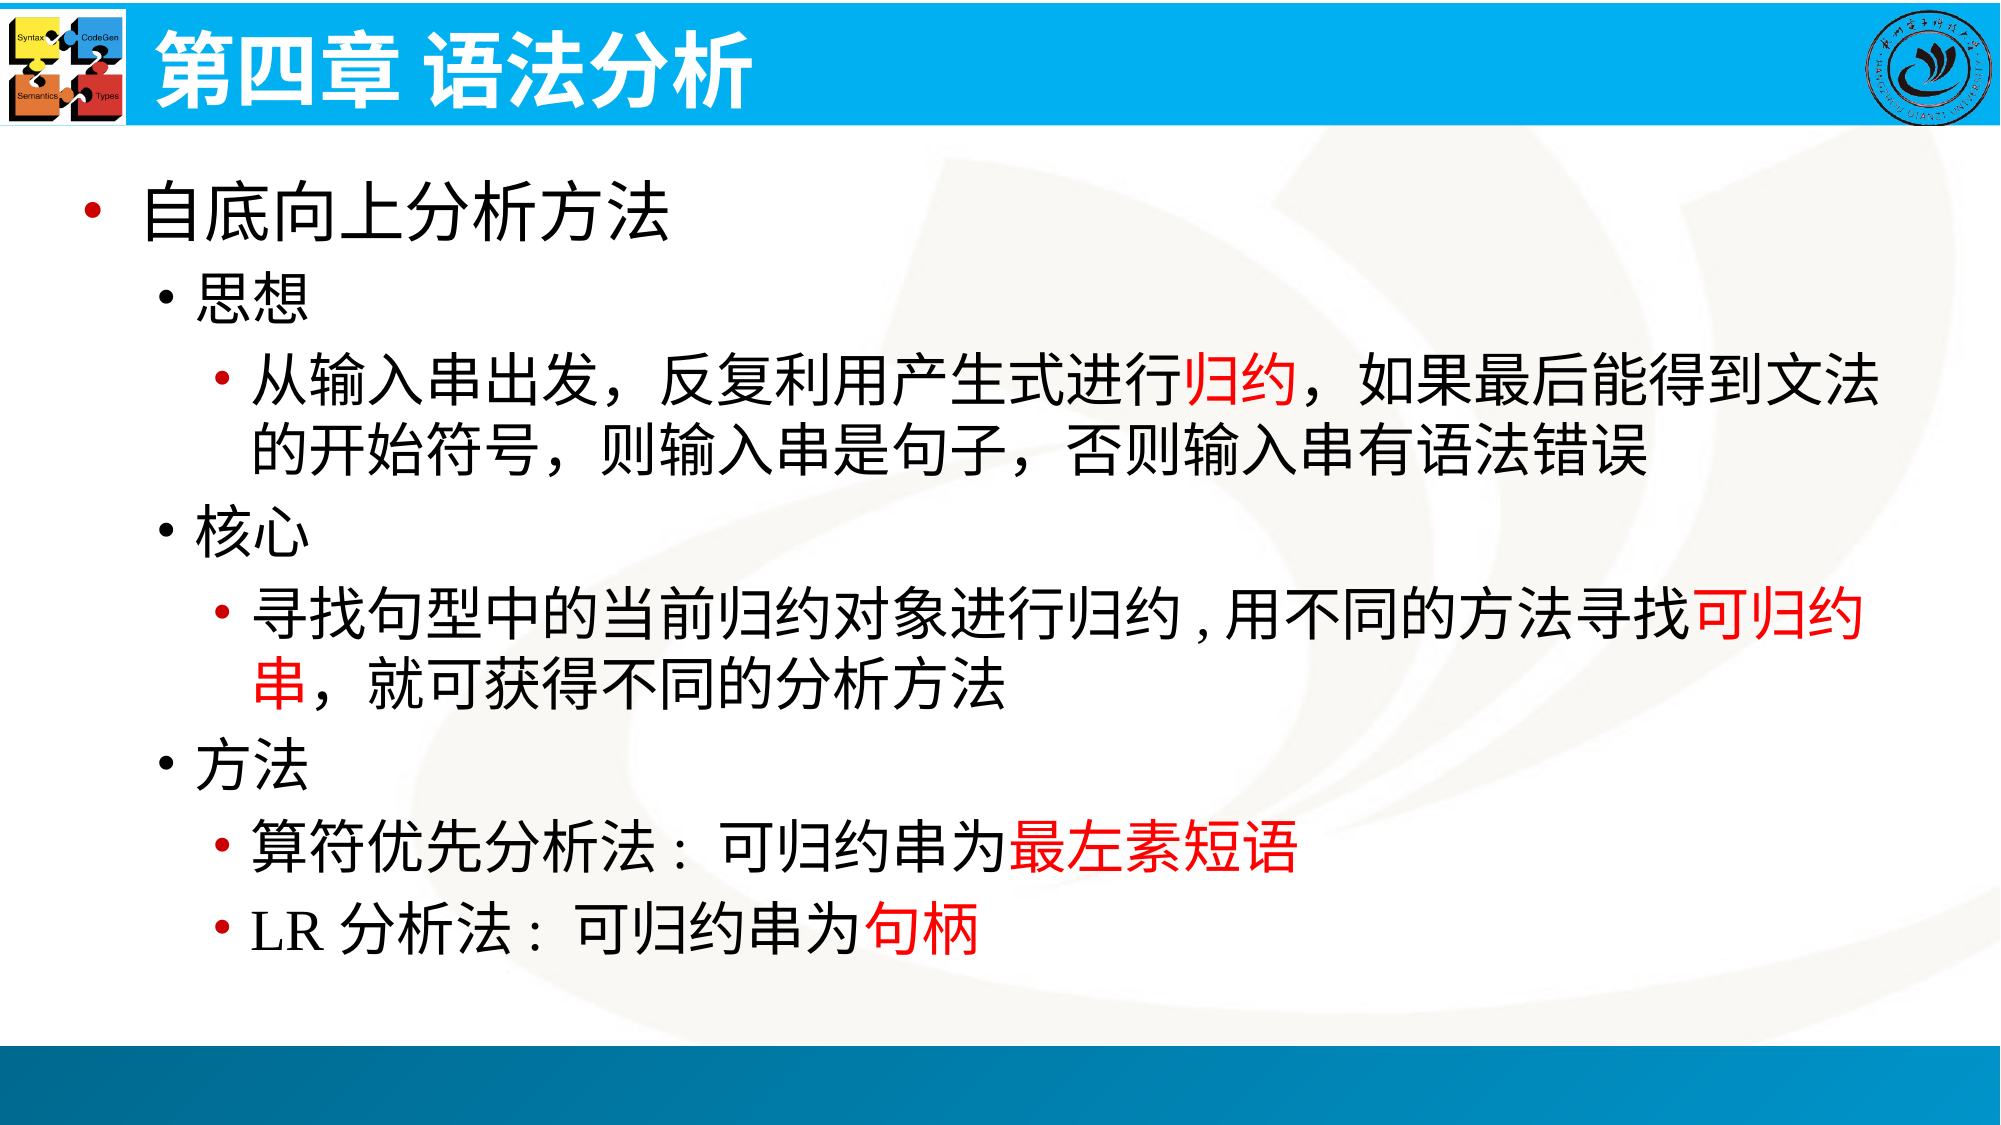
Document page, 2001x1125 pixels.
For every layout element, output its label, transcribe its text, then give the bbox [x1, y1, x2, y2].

slide_number [873, 1042, 1308, 1118]
title 第四章 语法分析 [137, 6, 1934, 126]
list 自底向上分析方法 思想 从输入串出发，反复利用产生式进行归约，如果最后能得到文法的开始符号，则输入串是句子，否则输入串有语法错误 核心 寻找句型中的当前归约对象进行归约,用不同的方法寻找可归约串，就可获得不同的分析方法 方法 算符优先分析法: 可归约串为最左素短语 LR分析法: 可归约串为句柄 [66, 162, 1934, 1012]
